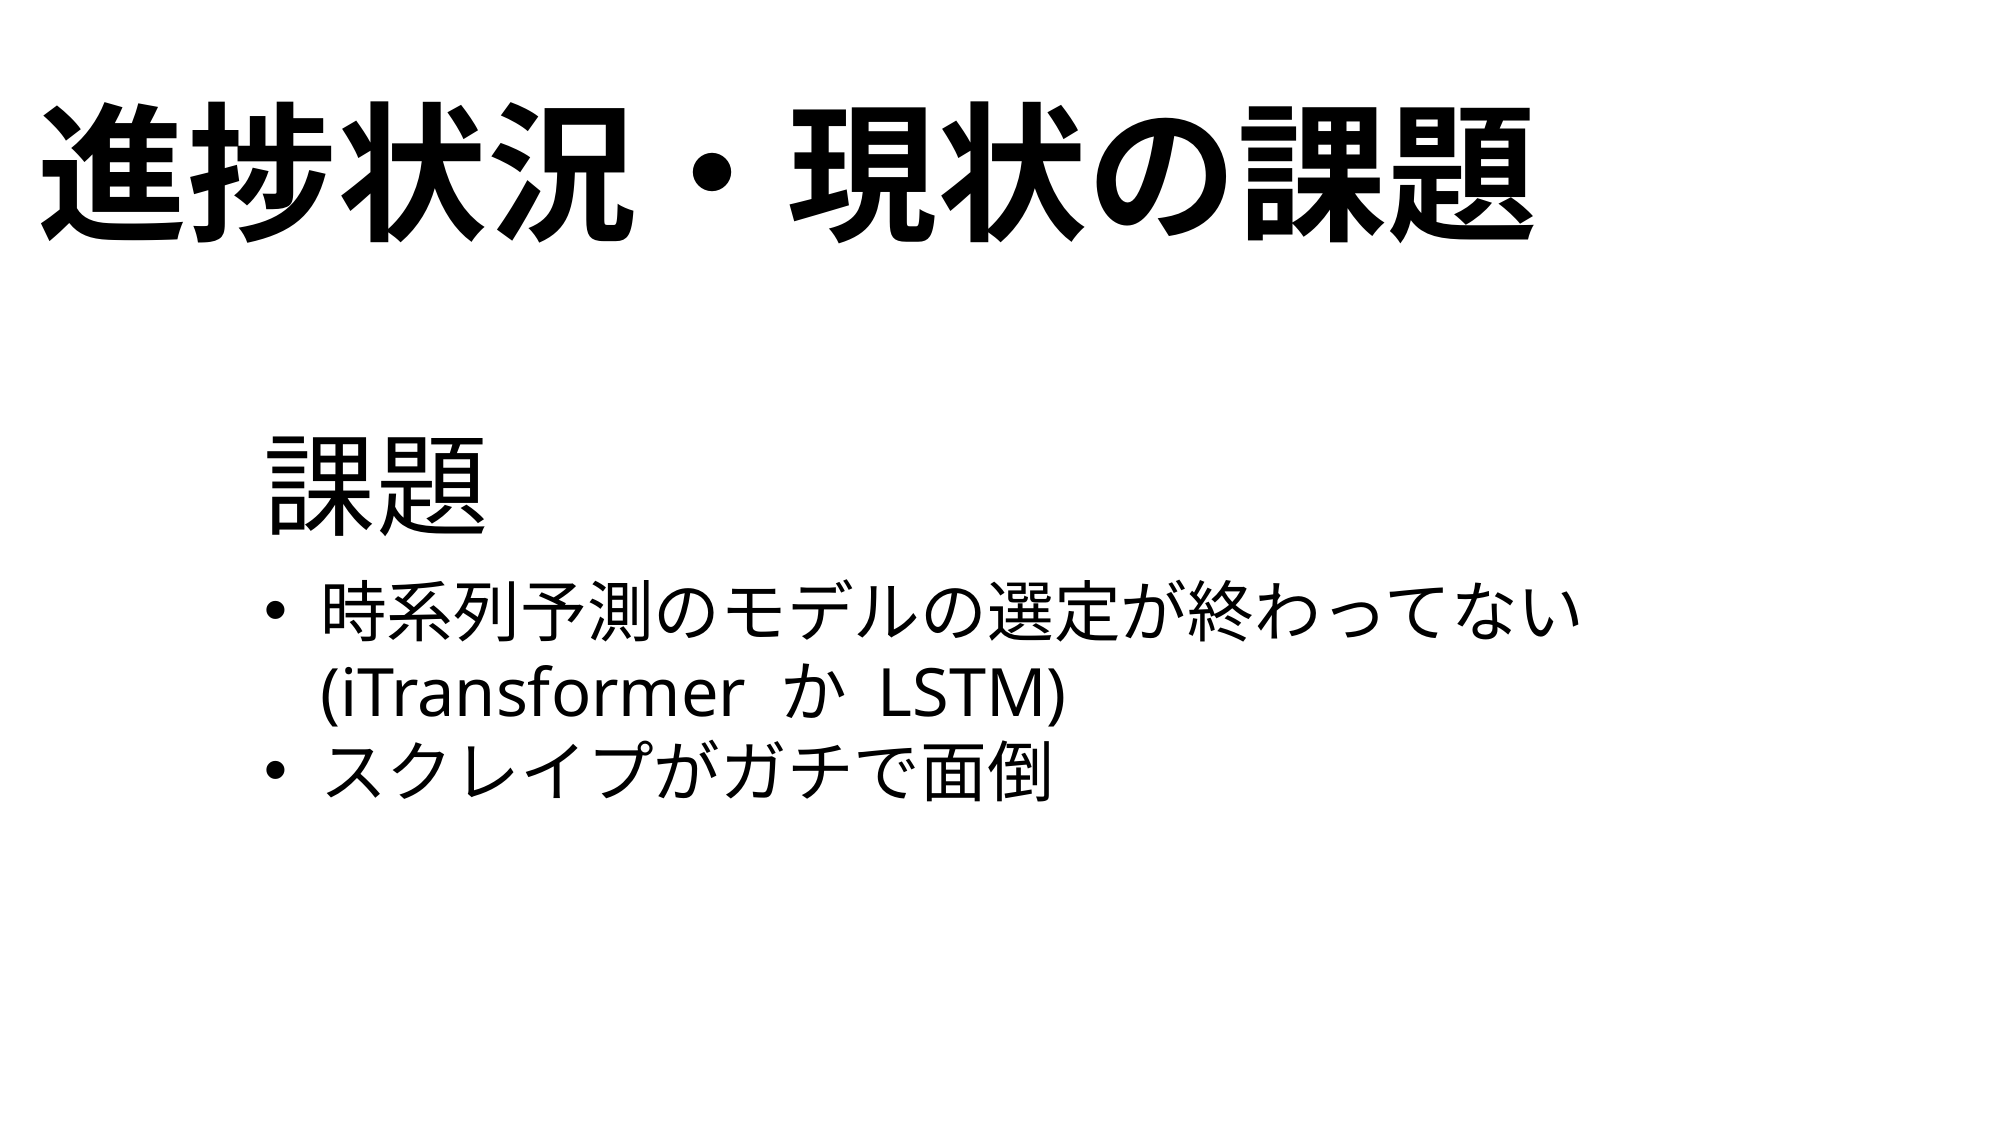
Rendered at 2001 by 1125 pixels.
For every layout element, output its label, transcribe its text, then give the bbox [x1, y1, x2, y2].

text_box 課題 [249, 407, 539, 558]
text_box 時系列予測のモデルの選定が終わってない(iTransformer か LSTM) スクレイプがガチで面倒 [249, 562, 2000, 818]
title 進捗状況・現状の課題 [22, 72, 1748, 290]
